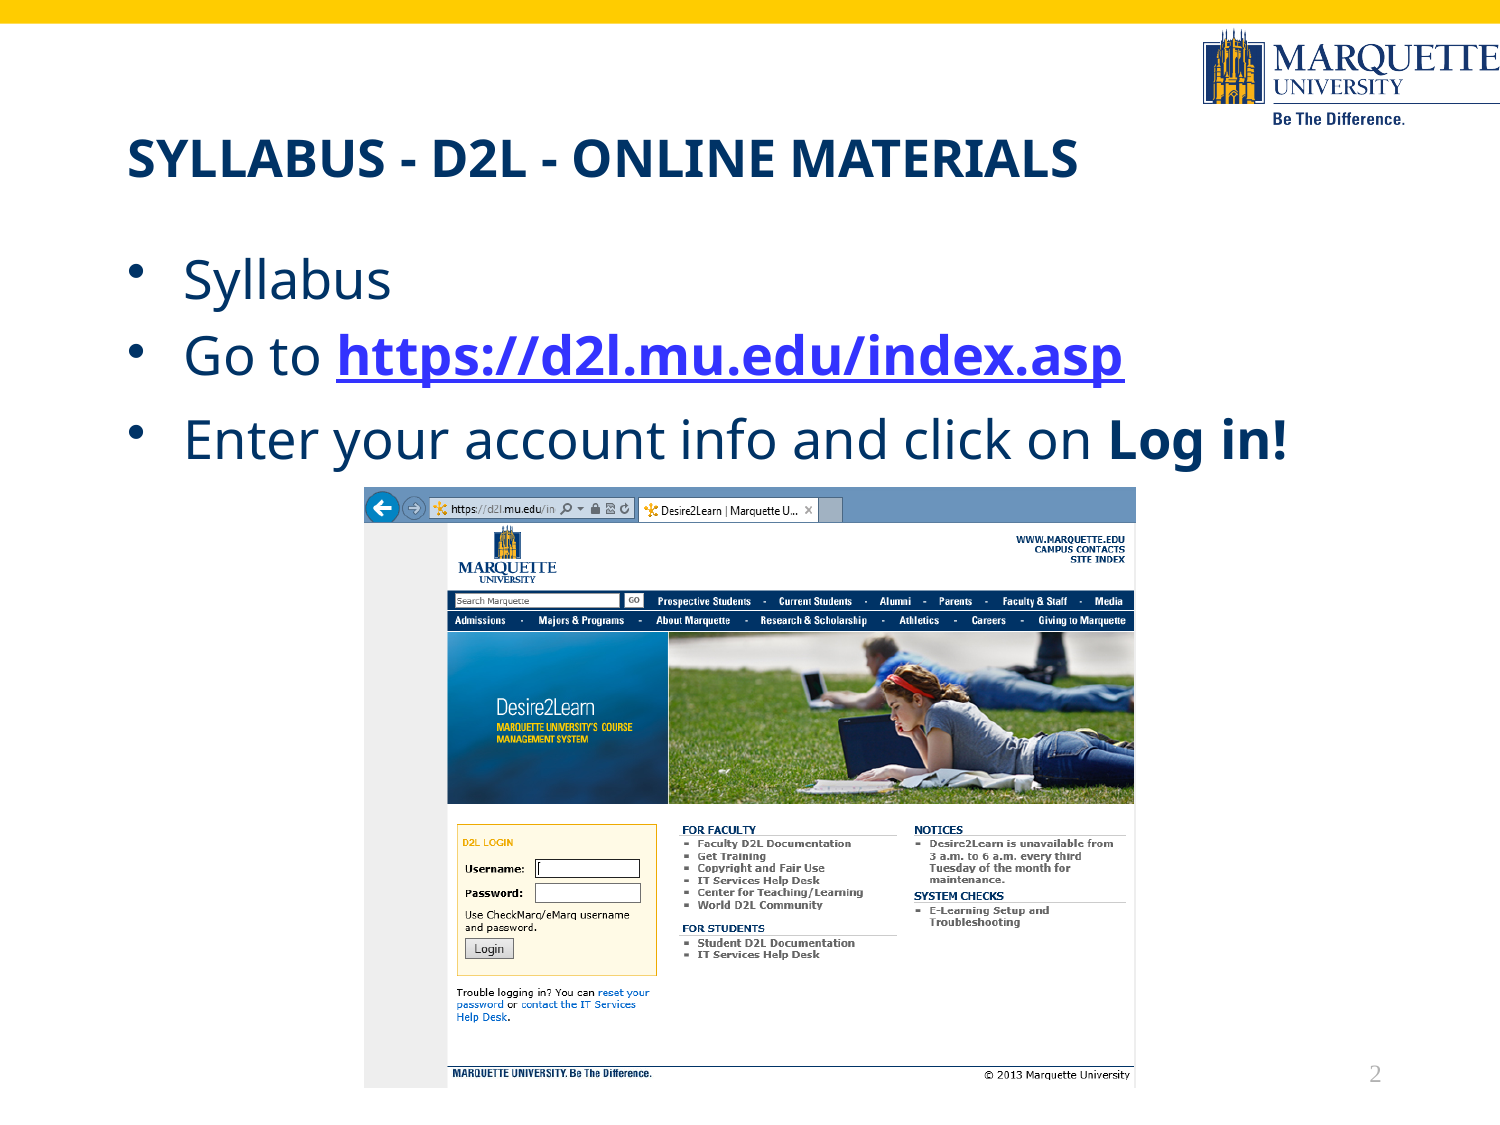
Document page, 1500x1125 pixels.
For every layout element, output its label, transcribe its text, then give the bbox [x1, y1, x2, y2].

picture [1203, 27, 1500, 125]
title Syllabus - D2L - online materials [112, 62, 1388, 188]
picture [364, 487, 1136, 1088]
slide_number 2 [1059, 1042, 1397, 1103]
list Syllabus Go to https://d2l.mu.edu/index.asp Enter your account info and click on Log in! [112, 237, 1388, 975]
